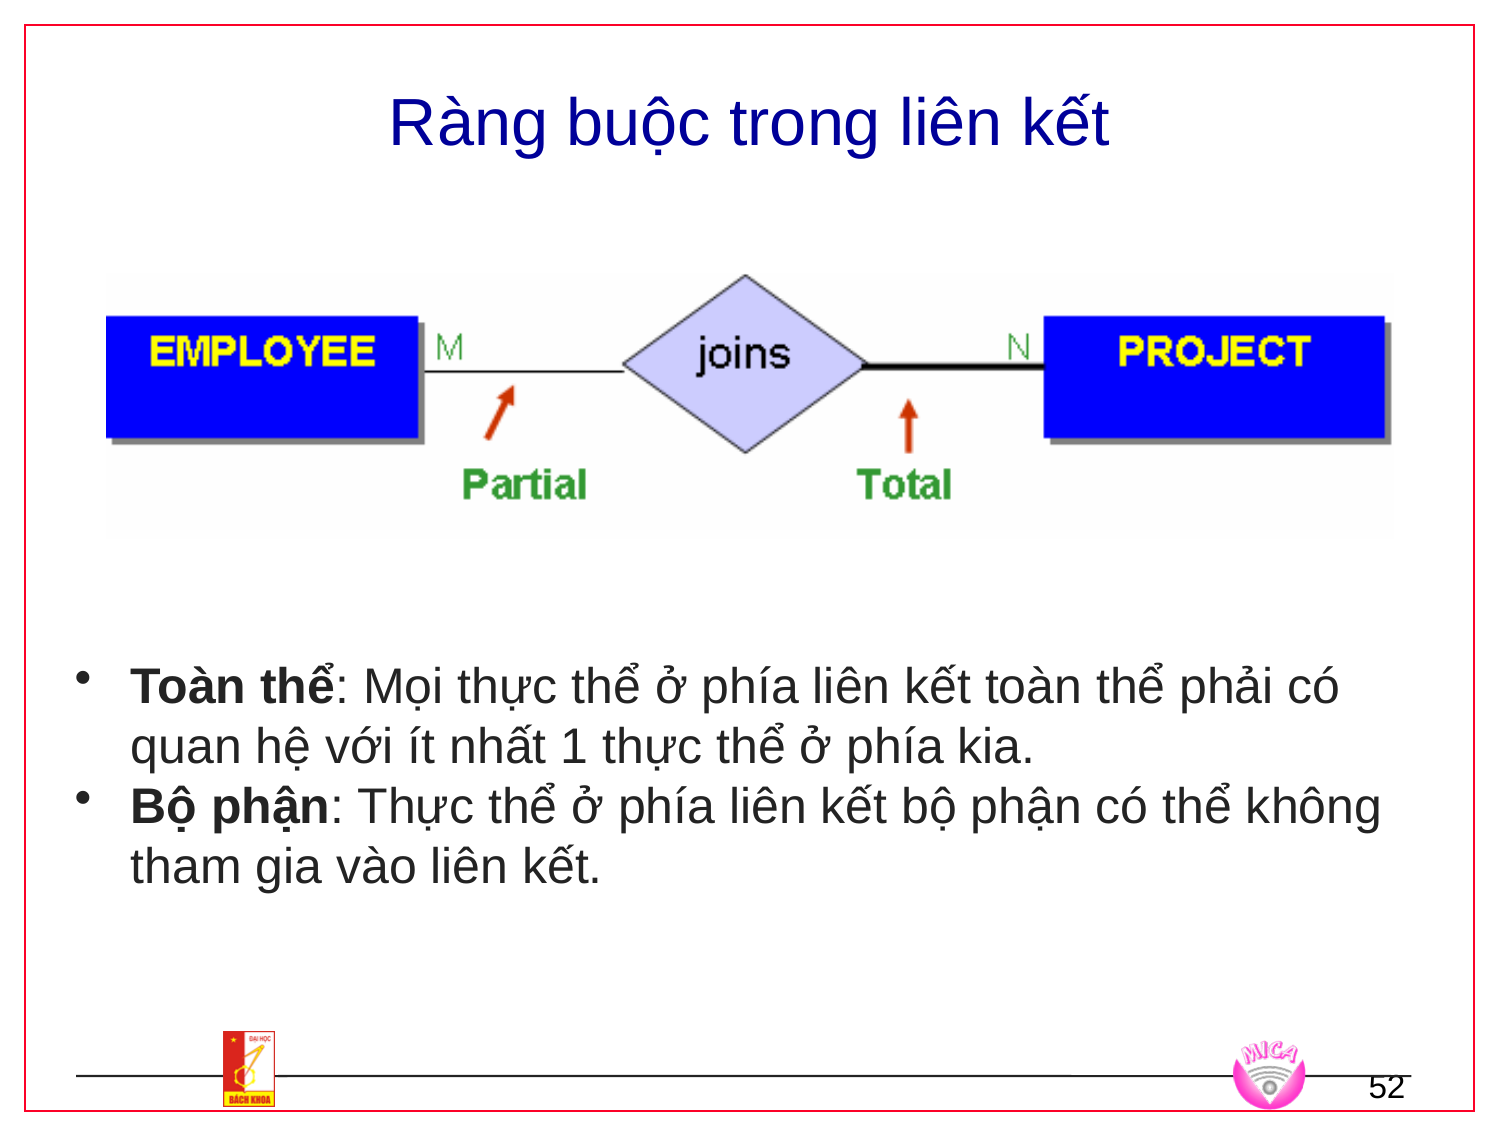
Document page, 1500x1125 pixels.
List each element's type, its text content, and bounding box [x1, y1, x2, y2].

picture [1231, 1039, 1307, 1111]
picture [222, 1030, 276, 1108]
picture [105, 273, 1395, 539]
text_box Toàn thể: Mọi thực thể ở phía liên kết toàn thể phải có quan hệ với ít nhất 1 thực thể ở phía kia. Bộ phận: Thực thể ở phía liên kết bộ phận có thể không tham gia vào liên kết. [59, 646, 1441, 902]
title Ràng buộc trong liên kết [111, 74, 1388, 163]
